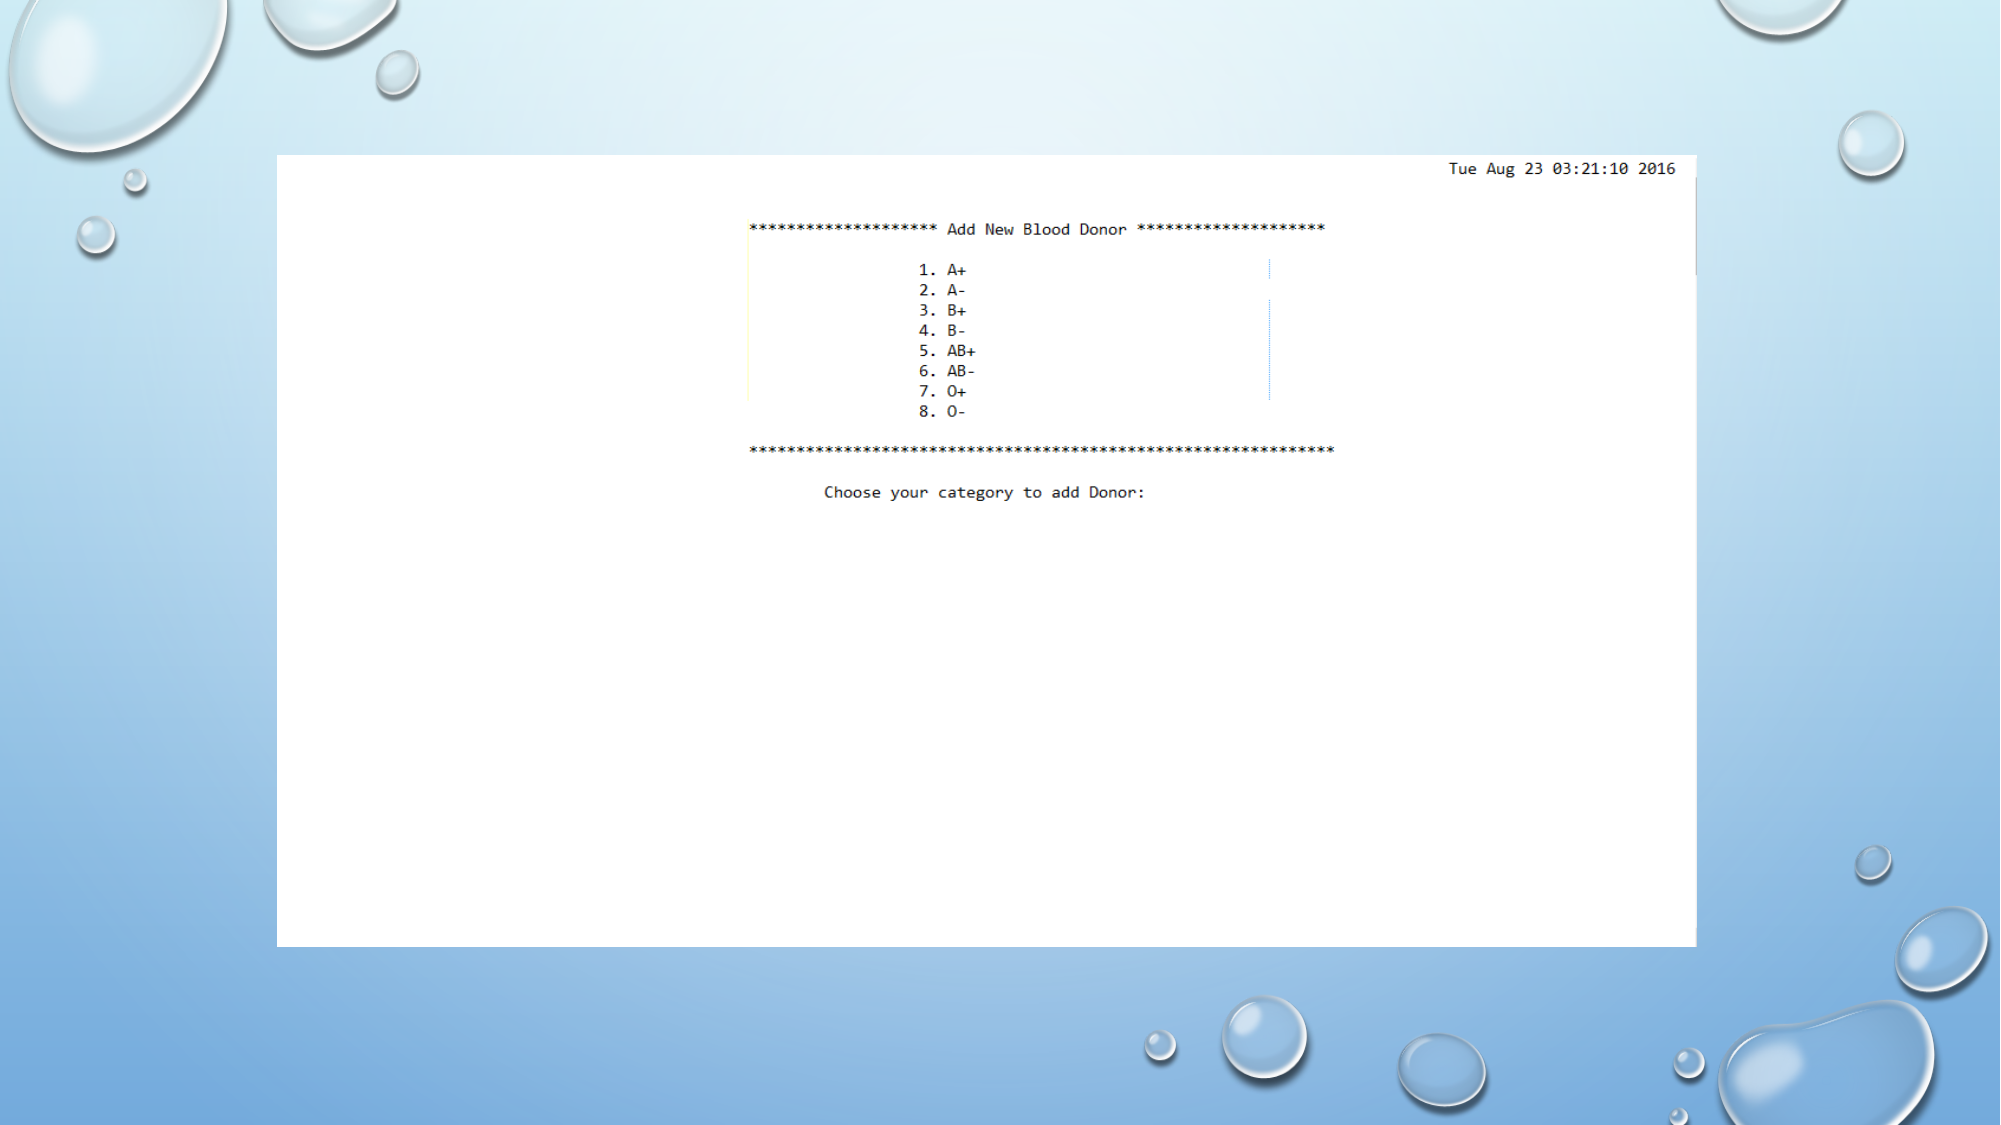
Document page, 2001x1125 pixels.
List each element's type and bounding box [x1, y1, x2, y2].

picture [0, 0, 2000, 1125]
list [277, 155, 1698, 947]
